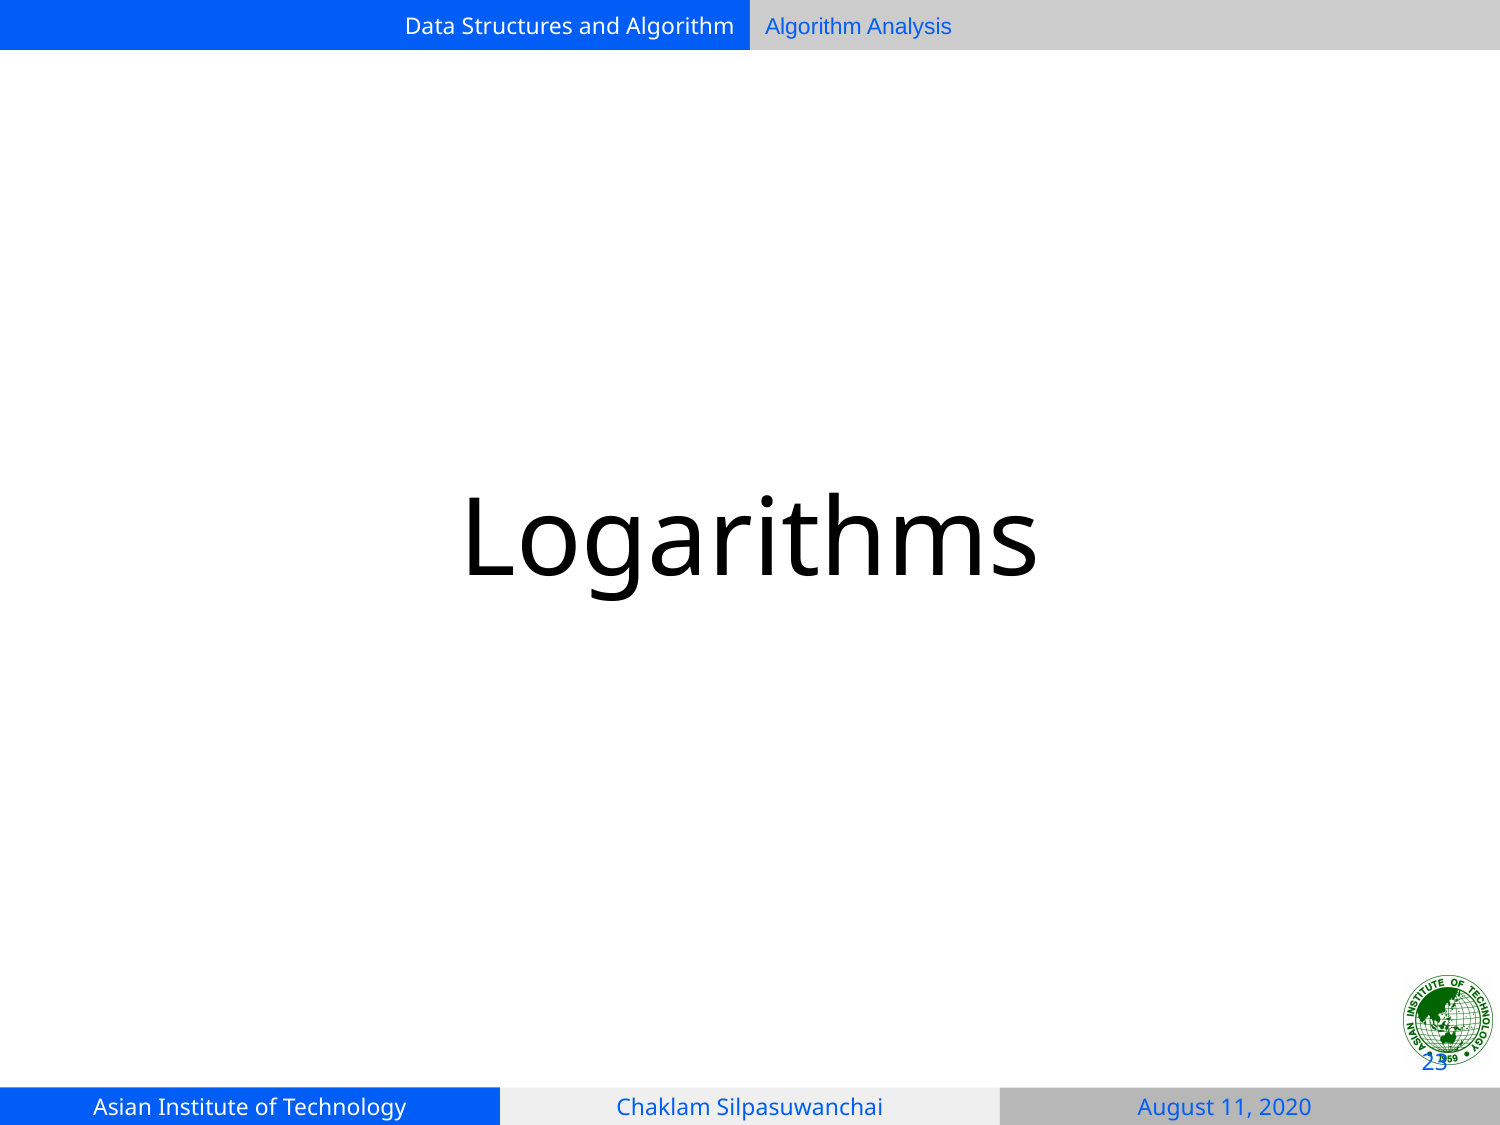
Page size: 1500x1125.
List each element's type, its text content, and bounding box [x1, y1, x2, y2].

title Logarithms [51, 162, 1449, 612]
slide_number ‹#› [1389, 1019, 1480, 1106]
picture [1403, 975, 1493, 1065]
